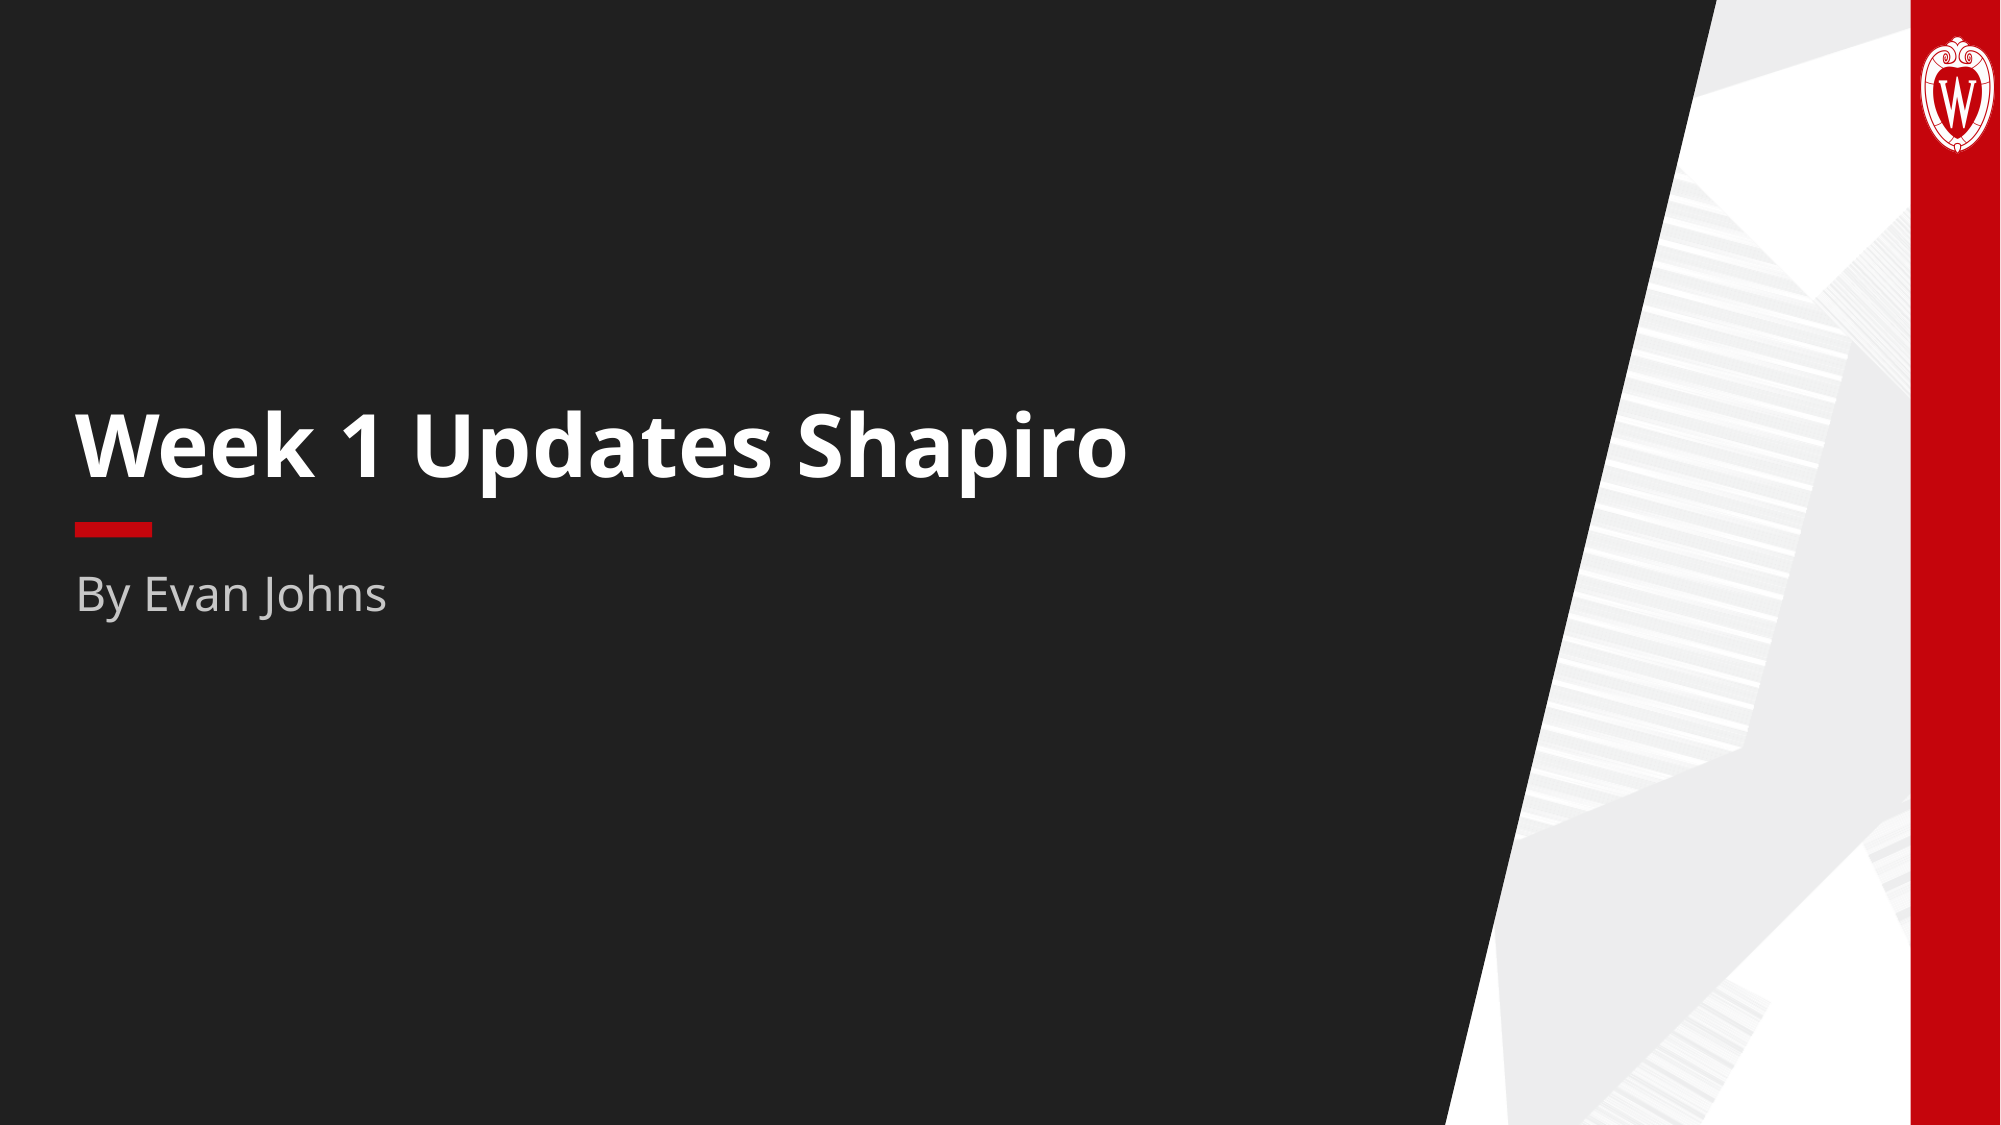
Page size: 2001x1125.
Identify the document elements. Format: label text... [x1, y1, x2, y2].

list By Evan Johns [75, 562, 1086, 630]
picture [1920, 36, 1995, 154]
title Week 1 Updates Shapiro [75, 393, 1311, 497]
